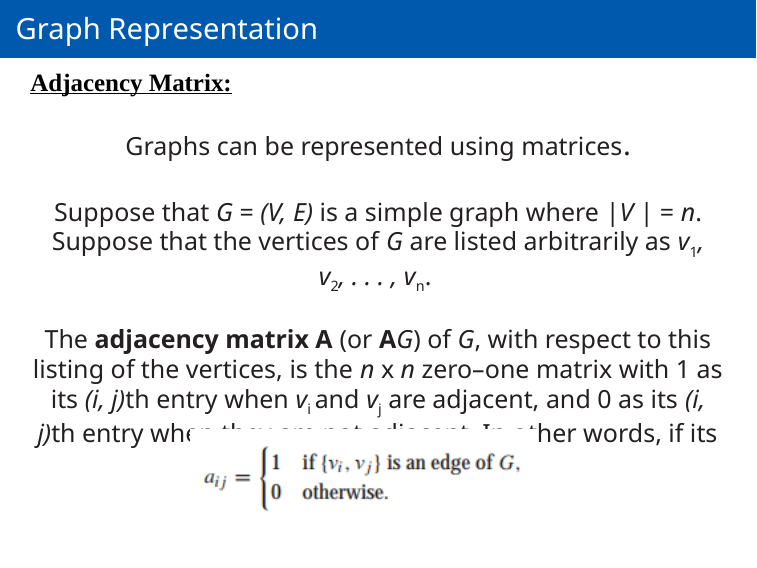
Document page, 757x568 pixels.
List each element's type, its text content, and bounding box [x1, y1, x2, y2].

text_box Adjacency Matrix: Graphs can be represented using matrices. Suppose that G = (V, E) is a simple graph where |V | = n. Suppose that the vertices of G are listed arbitrarily as v1, v2, . . . , vn. The adjacency matrix A (or AG) of G, with respect to this listing of the vertices, is the n x n zero–one matrix with 1 as its (i, j)th entry when vi and vj are adjacent, and 0 as its (i, j)th entry when they are not adjacent. In other words, if its adjacency matrix is A = [aij] [15, 58, 741, 502]
picture [190, 429, 538, 522]
title Graph Representation [15, 10, 741, 46]
